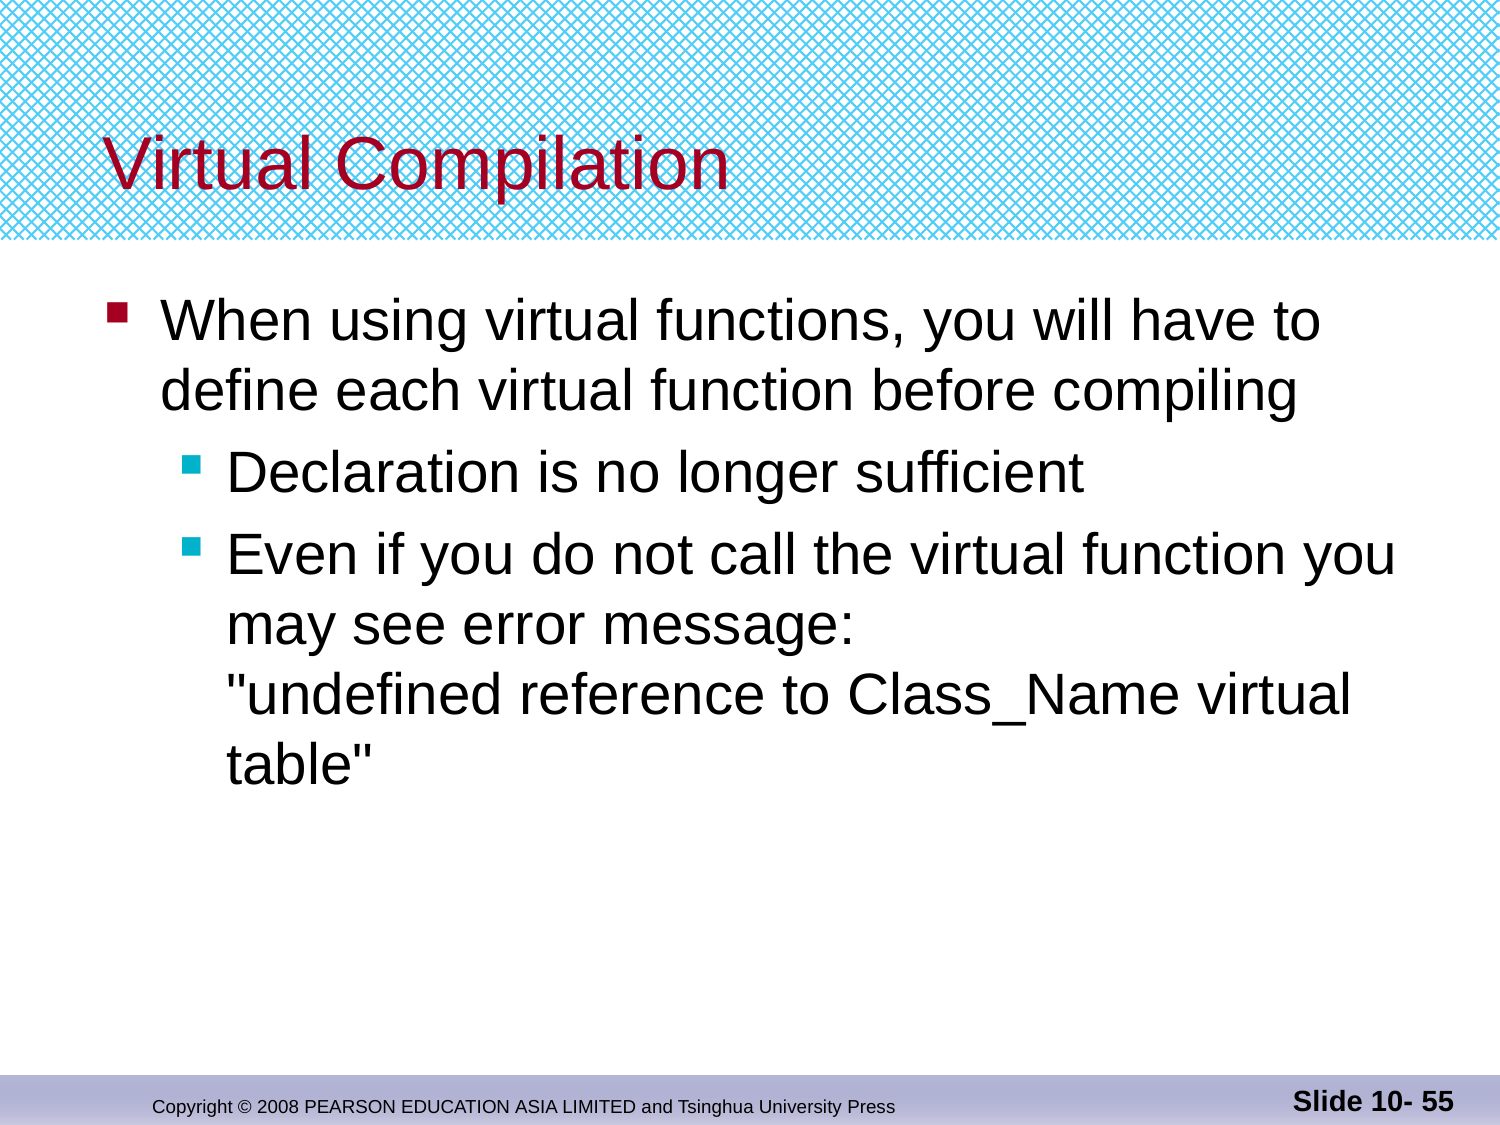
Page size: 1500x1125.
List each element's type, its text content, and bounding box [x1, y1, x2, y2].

title Virtual Compilation [87, 49, 1450, 213]
slide_number Slide 10- 55 [1156, 1049, 1470, 1125]
list When using virtual functions, you will have to define each virtual function before compiling Declaration is no longer sufficient Even if you do not call the virtual function you may see error message: "undefined reference to Class_Name virtual table" [89, 275, 1450, 1025]
